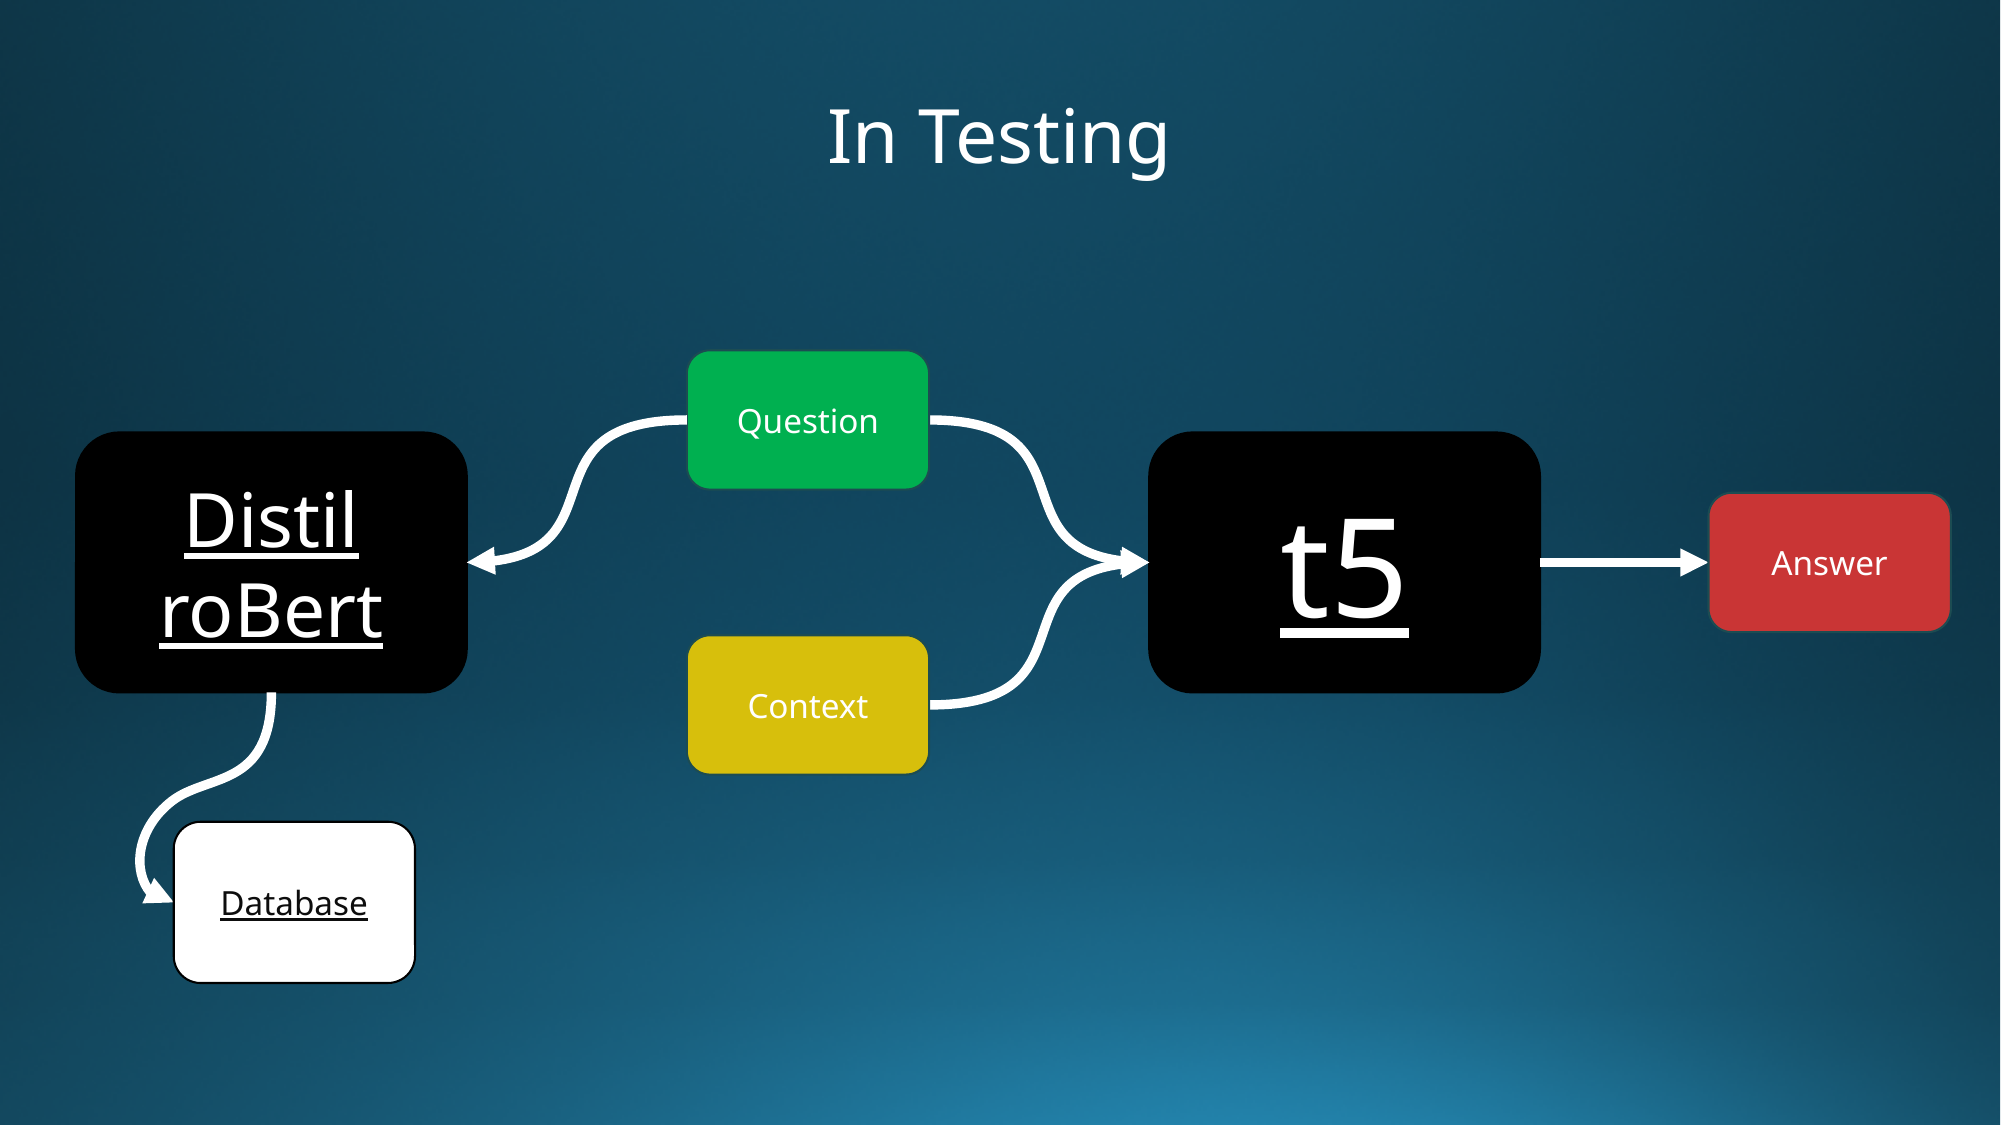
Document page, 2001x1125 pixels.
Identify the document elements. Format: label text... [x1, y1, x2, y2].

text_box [466, 419, 687, 563]
text_box Distil roBert [74, 431, 468, 694]
text_box In Testing [812, 81, 1188, 187]
picture [0, 0, 2001, 1125]
text_box Database [172, 820, 417, 985]
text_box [117, 748, 328, 847]
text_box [686, 350, 1951, 775]
